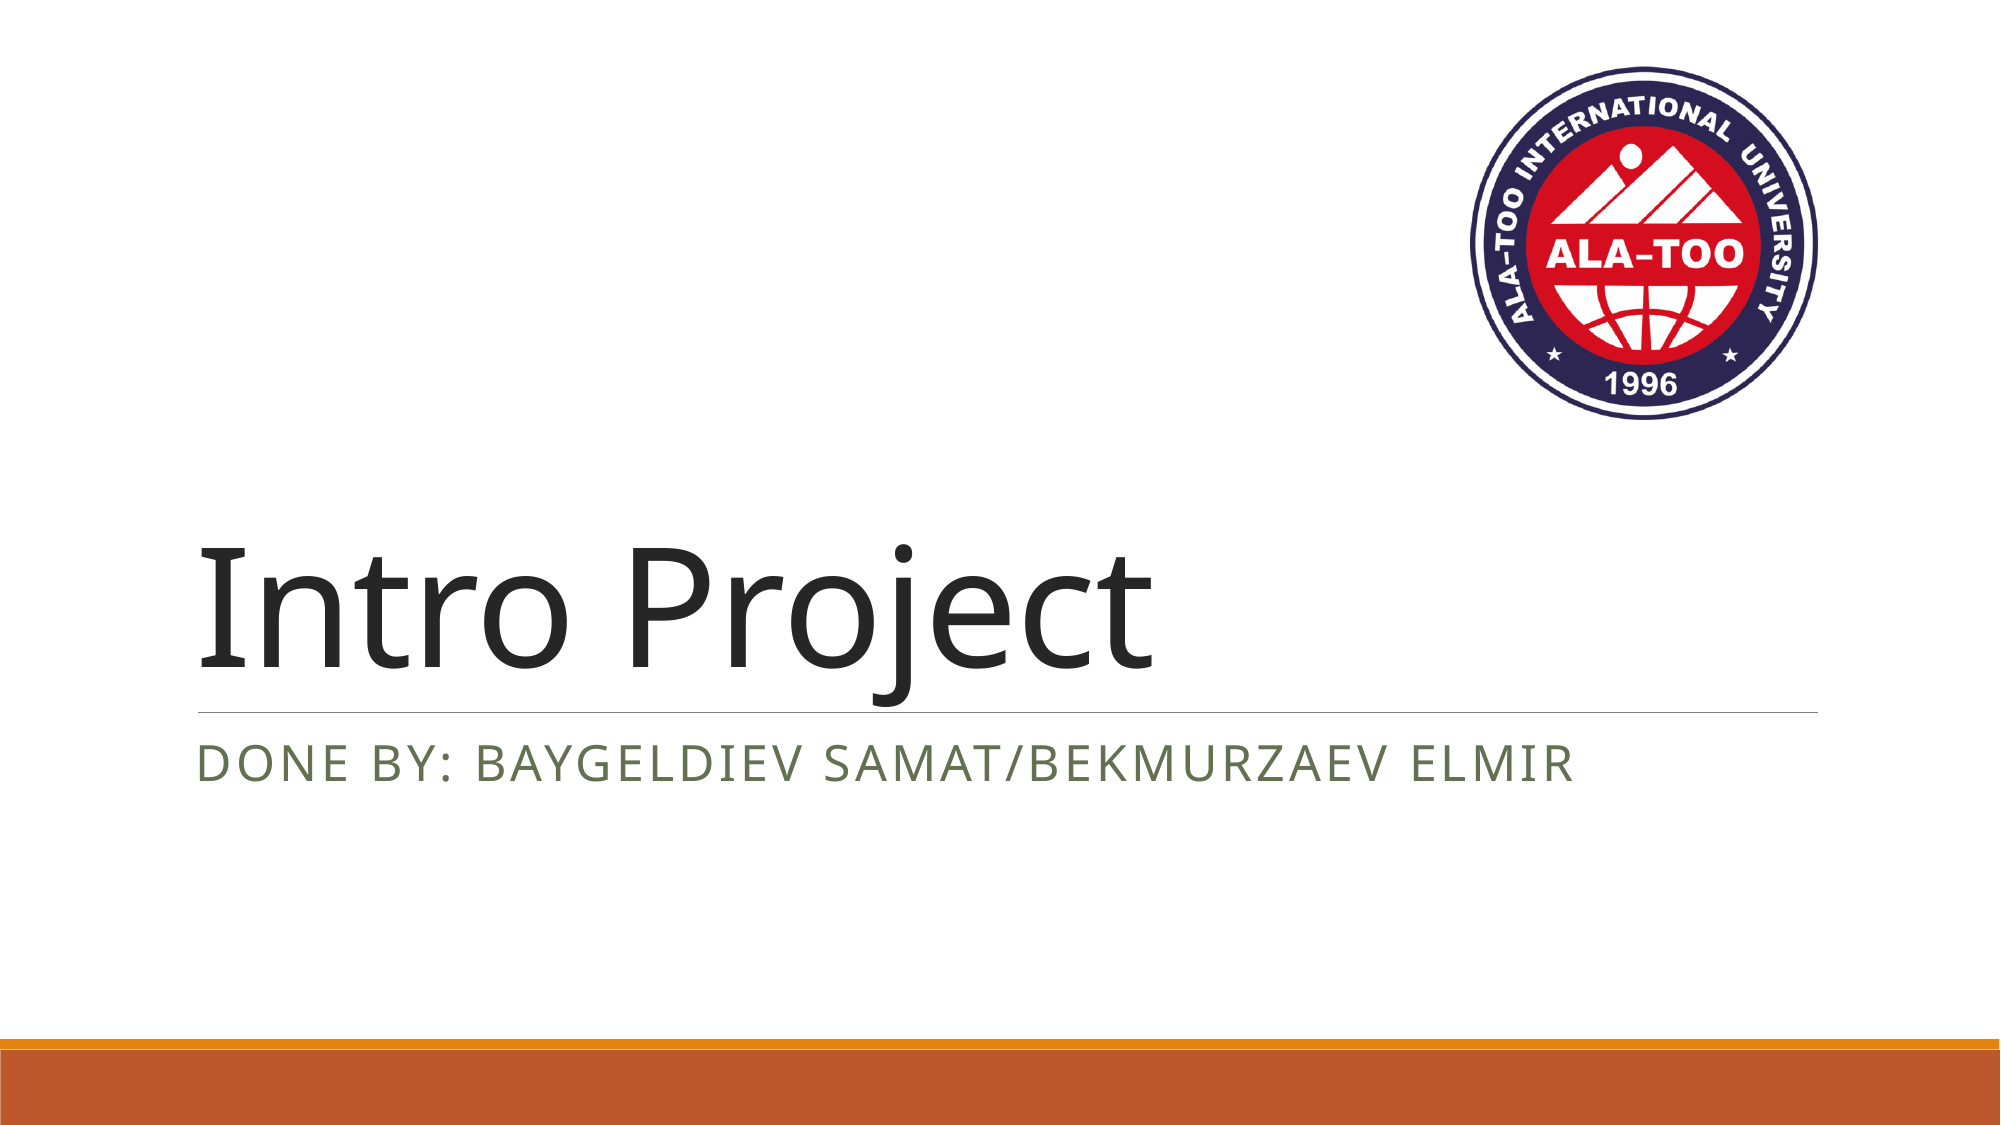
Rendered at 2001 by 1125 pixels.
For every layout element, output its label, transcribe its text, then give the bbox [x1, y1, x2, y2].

subtitle DONE BY: Baygeldiev Samat/bekmurzaev elmir [180, 730, 1831, 919]
picture [1469, 65, 1821, 420]
title Intro Project [180, 124, 1830, 710]
